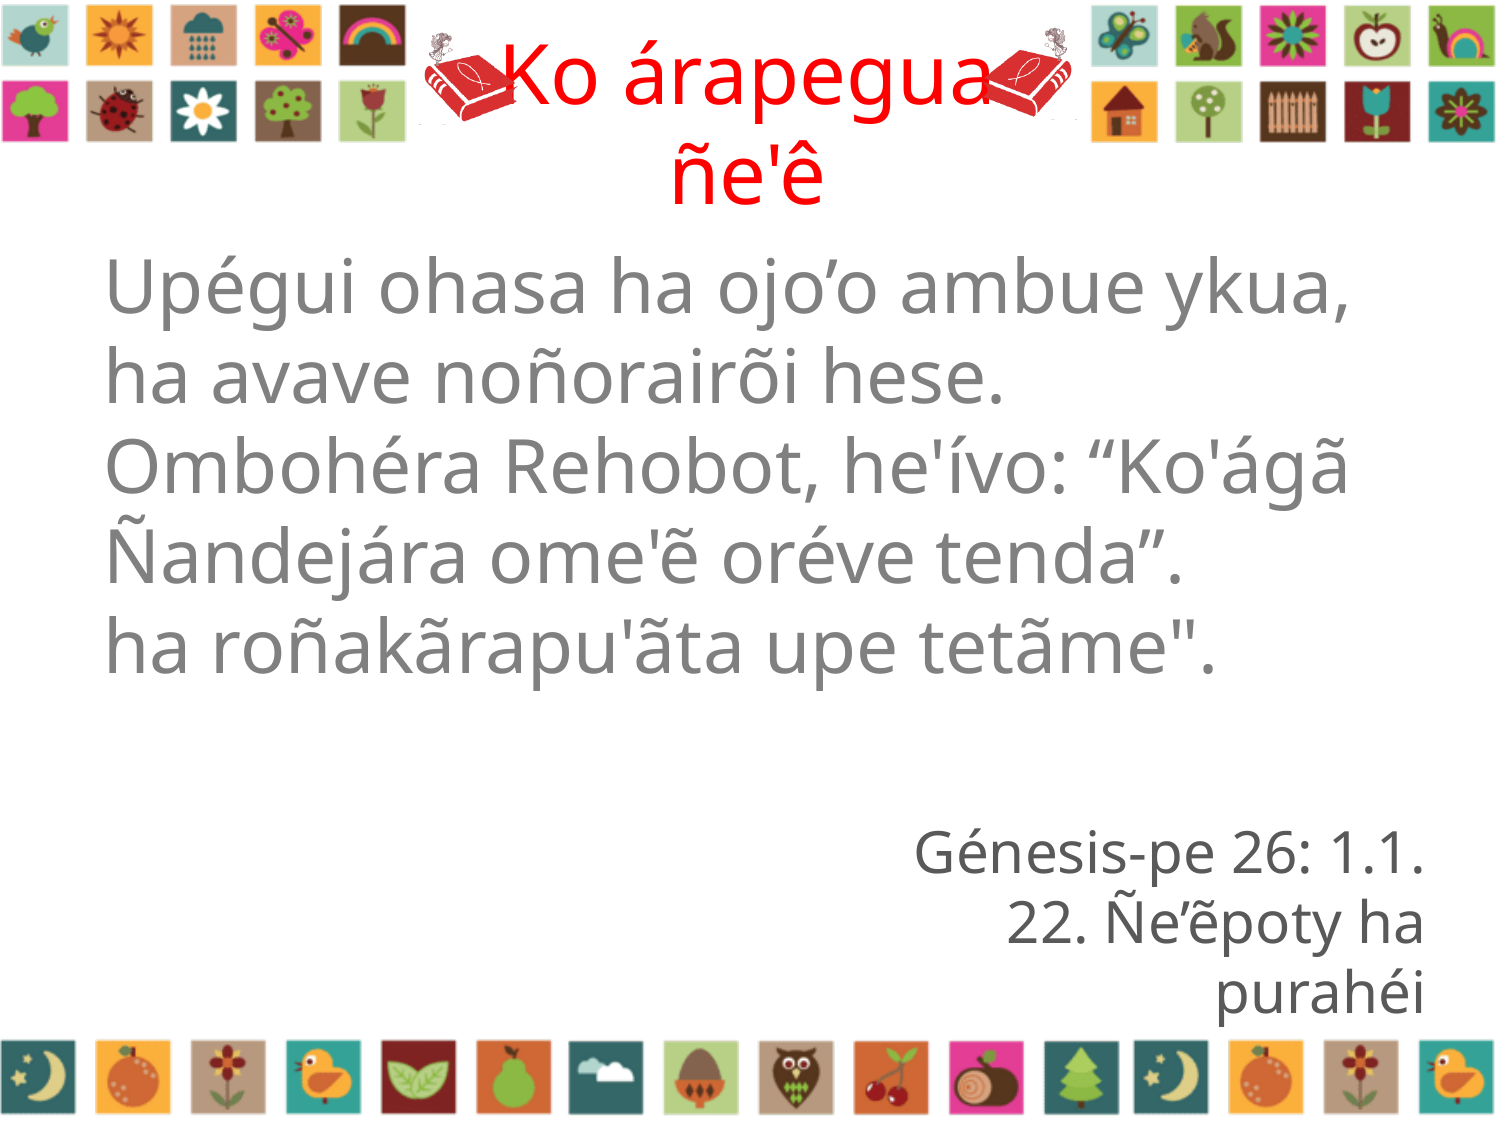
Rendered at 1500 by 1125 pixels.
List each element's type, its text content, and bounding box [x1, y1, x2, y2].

picture [0, 3, 550, 150]
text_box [0, 1028, 1500, 1118]
picture [950, 3, 1500, 150]
text_box Génesis-pe 26: 1.1. 22. Ñe’ẽpoty ha purahéi [808, 807, 1441, 1027]
text_box Upégui ohasa ha ojo’o ambue ykua, ha avave noñorairõi hese. Ombohéra Rehobot, he'ívo: “Ko'ágã Ñandejára ome'ẽ oréve tenda”. ha roñakãrapu'ãta upe tetãme". [88, 231, 1436, 697]
text_box Ko árapegua ñe'ê [414, 13, 1080, 229]
